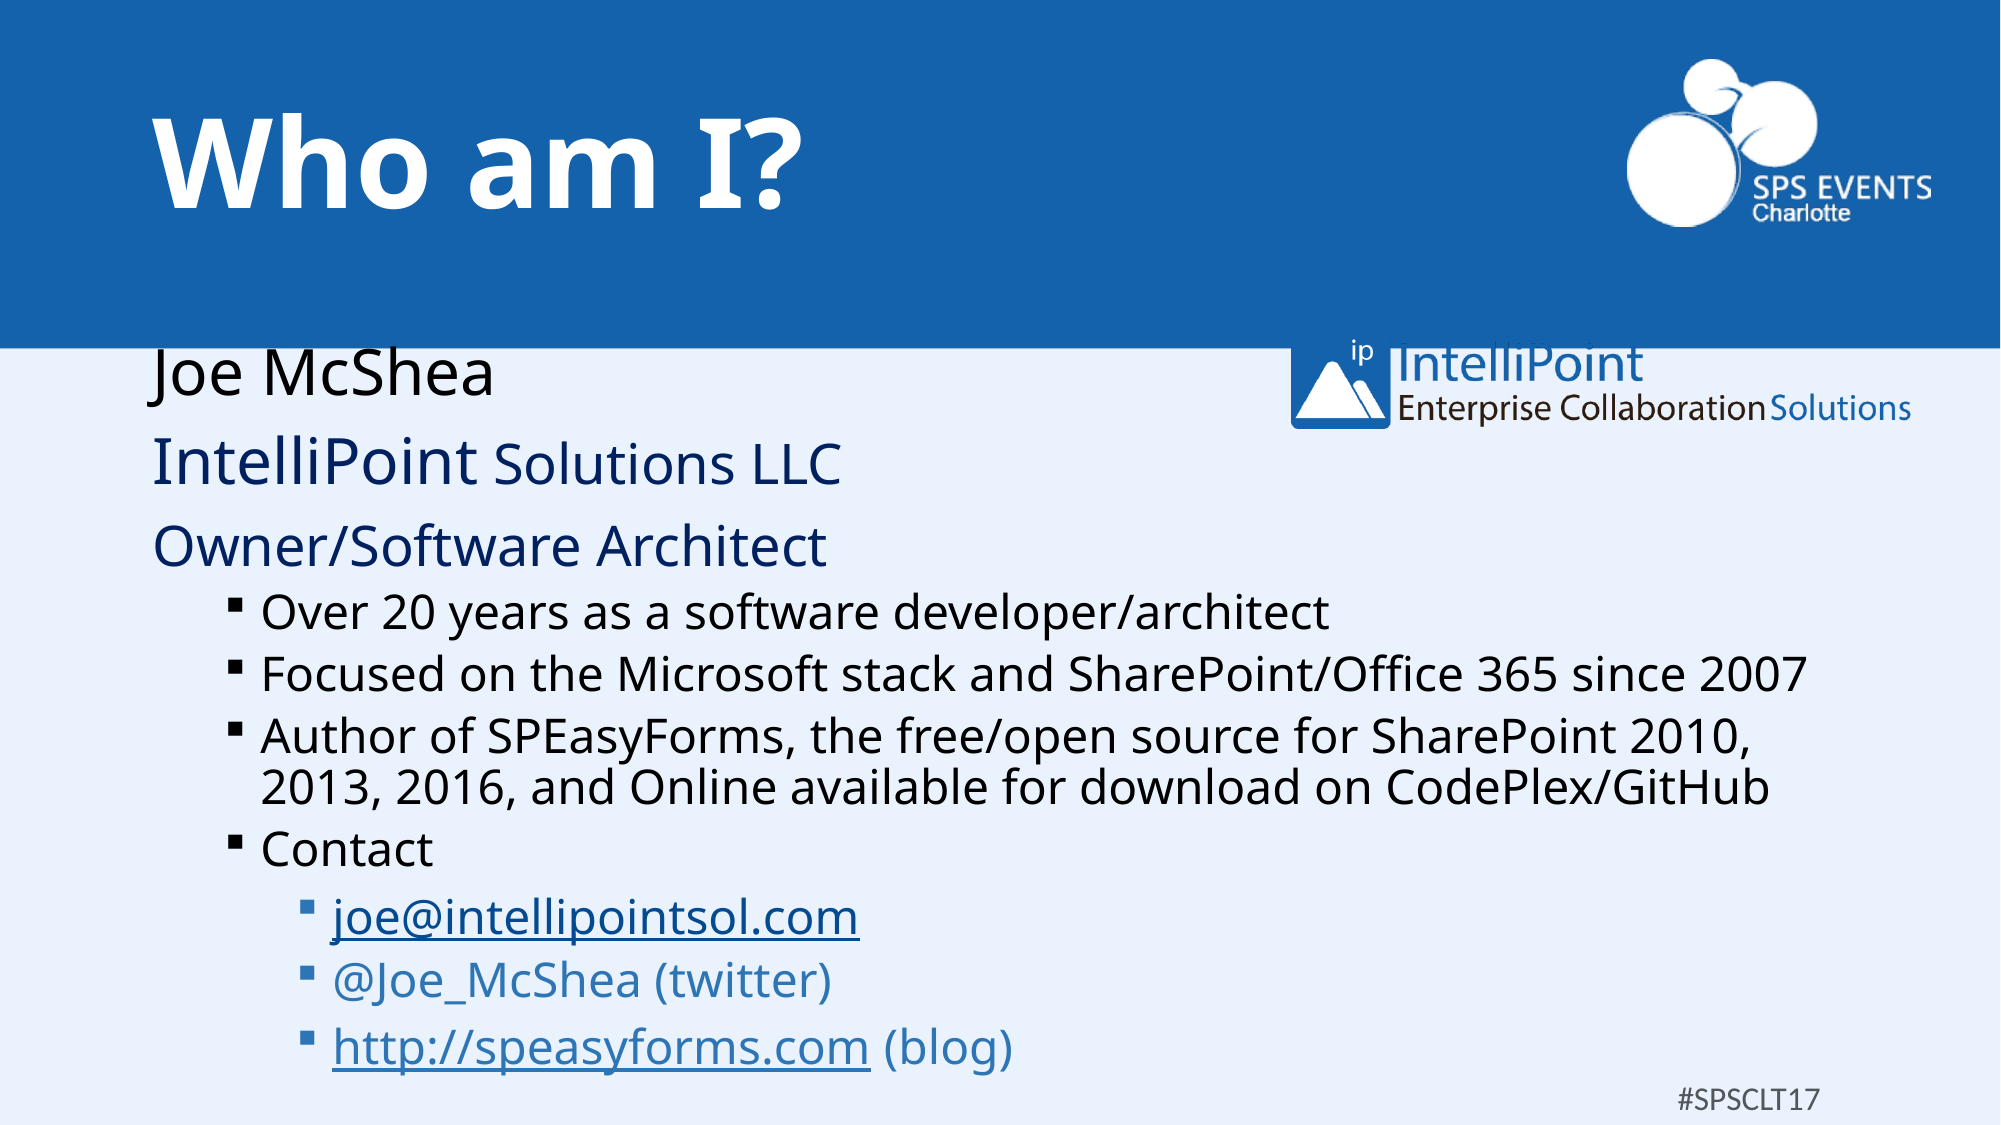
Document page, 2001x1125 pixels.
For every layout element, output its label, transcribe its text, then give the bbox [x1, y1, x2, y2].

title Who am I? [137, 59, 1863, 278]
picture [0, 0, 2001, 1125]
text_box Joe McShea IntelliPoint Solutions LLC Owner/Software Architect Over 20 years as a software developer/architect Focused on the Microsoft stack and SharePoint/Office 365 since 2007 Author of SPEasyForms, the free/open source for SharePoint 2010, 2013, 2016, and Online available for download on CodePlex/GitHub Contact joe@intellipointsol.com @Joe_McShea (twitter) http://speasyforms.com (blog) [137, 332, 1863, 1096]
